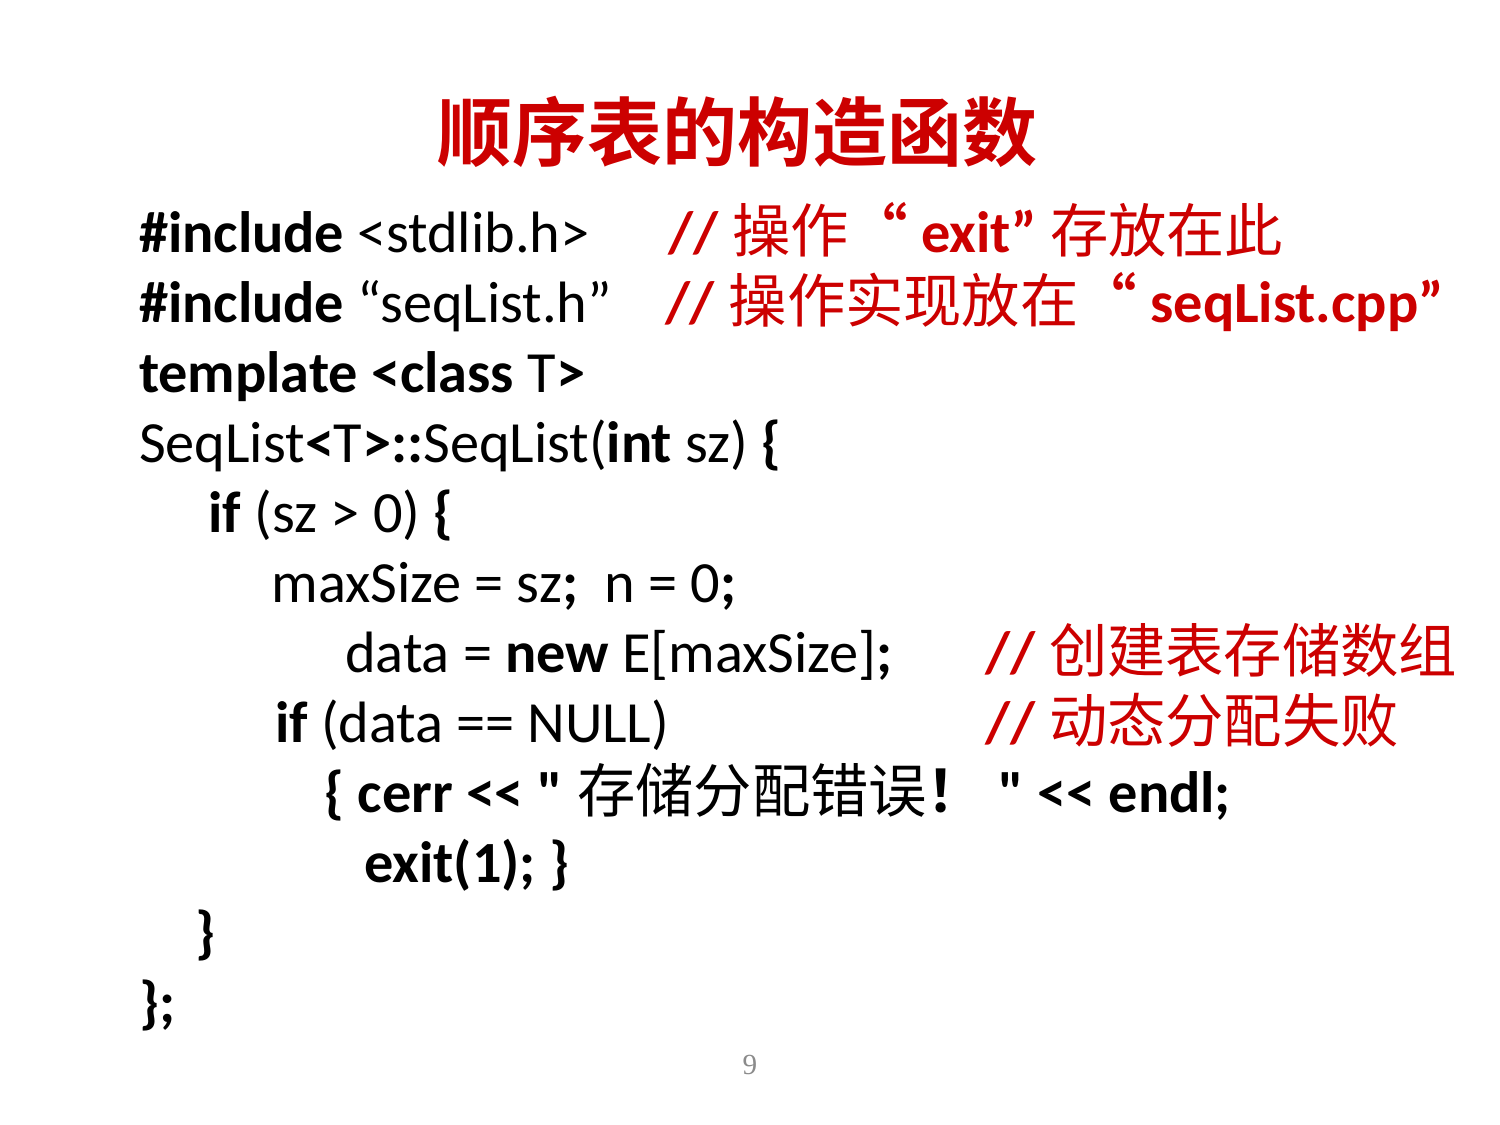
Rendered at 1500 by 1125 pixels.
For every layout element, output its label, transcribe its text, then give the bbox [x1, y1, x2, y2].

list #include <stdlib.h> //操作“exit”存放在此 #include “seqList.h” //操作实现放在“seqList.cpp” template <class T> SeqList<T>::SeqList(int sz) { if (sz > 0) { maxSize = sz; n = 0; data = new E[maxSize]; //创建表存储数组 if (data == NULL) //动态分配失败 { cerr << "存储分配错误！" << endl; exit(1); } } }; [124, 186, 1500, 1062]
slide_number 9 [512, 1062, 988, 1100]
title 顺序表的构造函数 [125, 62, 1350, 186]
